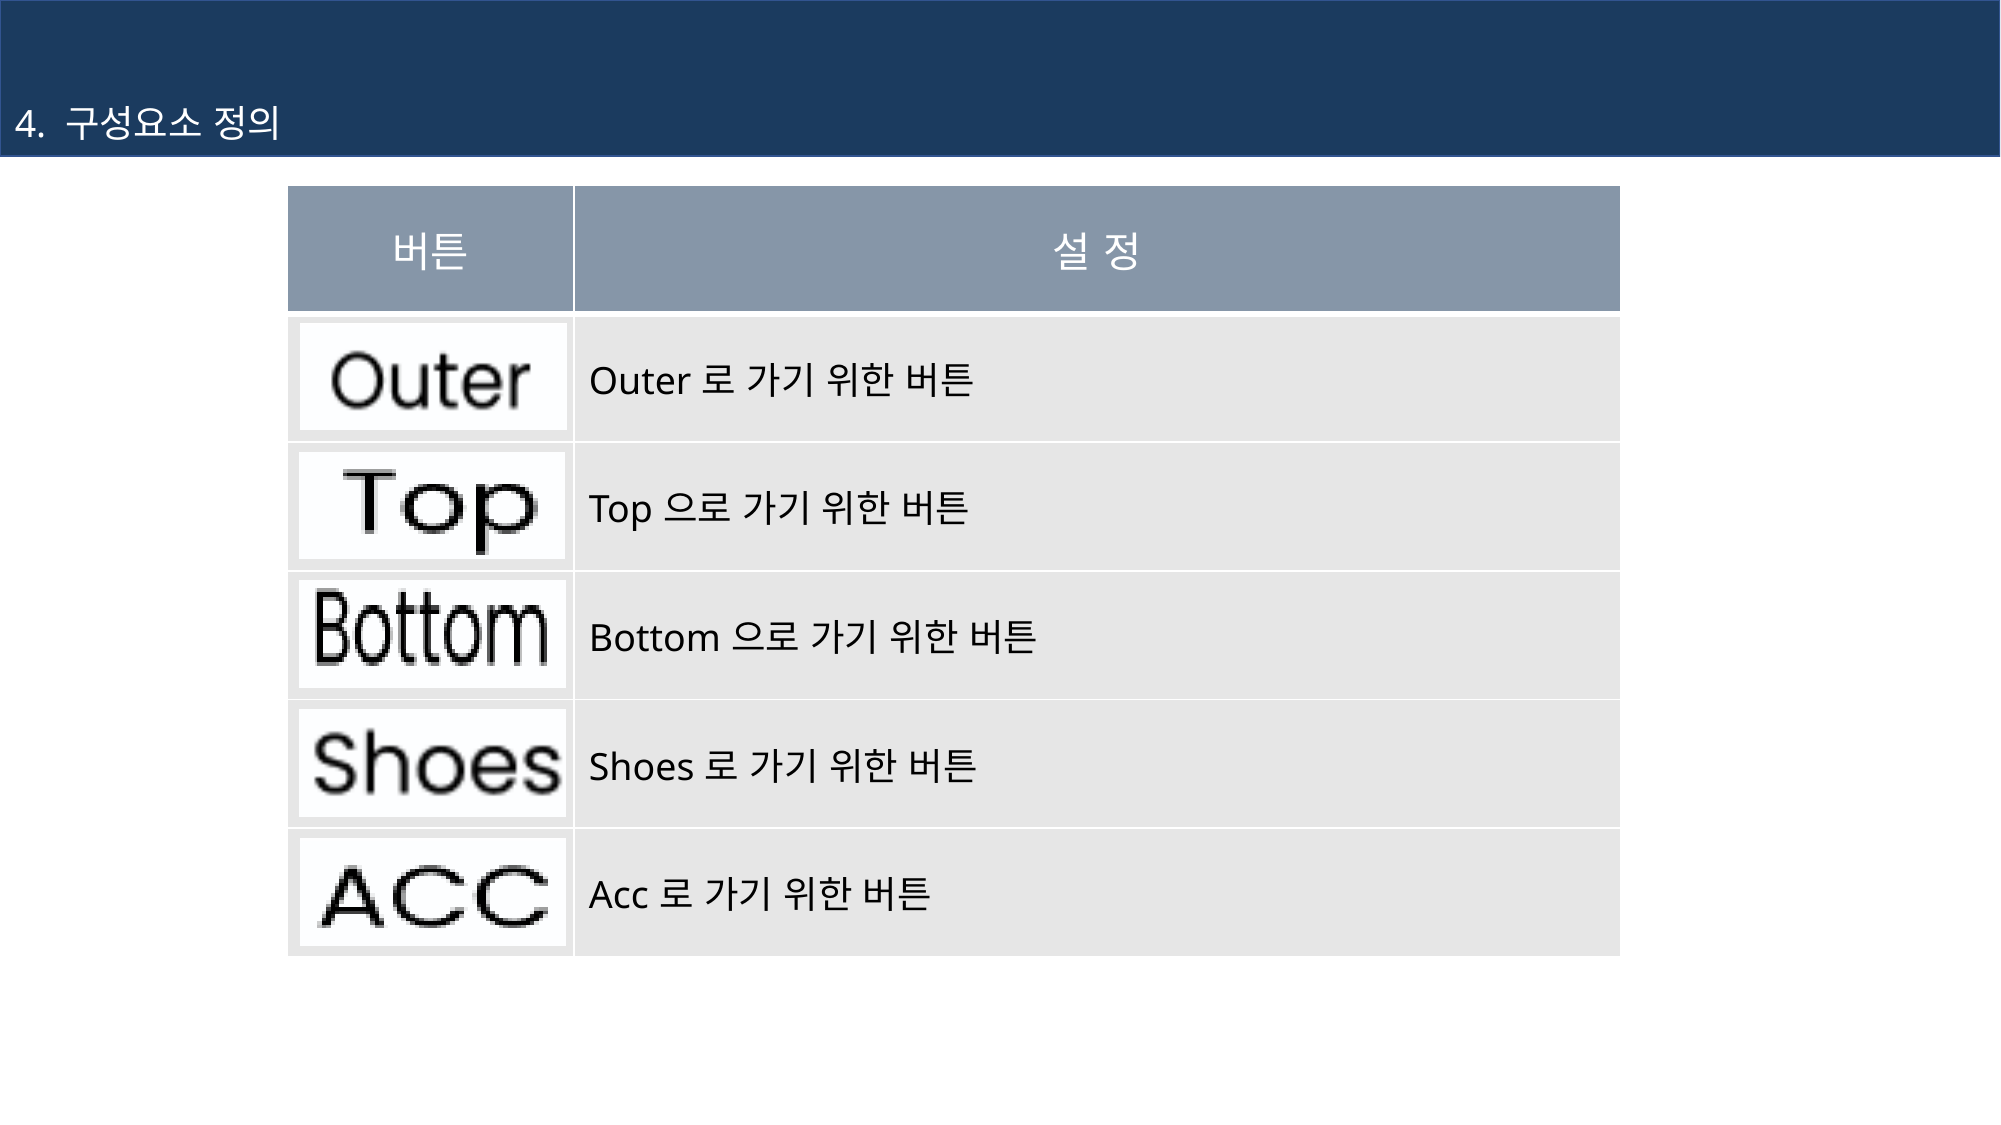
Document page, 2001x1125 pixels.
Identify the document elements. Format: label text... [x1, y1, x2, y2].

table_cell [288, 443, 573, 570]
picture [299, 452, 565, 559]
table_cell [288, 700, 573, 827]
table_cell Shoes로 가기 위한 버튼 [575, 700, 1620, 827]
table_cell [288, 572, 573, 699]
text_box 4. 구성요소 정의 [0, 92, 723, 153]
picture [300, 323, 567, 430]
picture [300, 838, 566, 946]
table_cell [288, 317, 573, 441]
table_cell [288, 829, 573, 956]
table_cell Top으로 가기 위한 버튼 [575, 443, 1620, 570]
table_header 설 정 [575, 186, 1620, 311]
table_cell Acc로 가기 위한 버튼 [575, 829, 1620, 956]
picture [299, 709, 566, 817]
table_header 버튼 [288, 186, 573, 311]
table_cell Bottom으로 가기 위한 버튼 [575, 572, 1620, 699]
table_cell Outer로 가기 위한 버튼 [575, 317, 1620, 441]
picture [299, 580, 566, 688]
